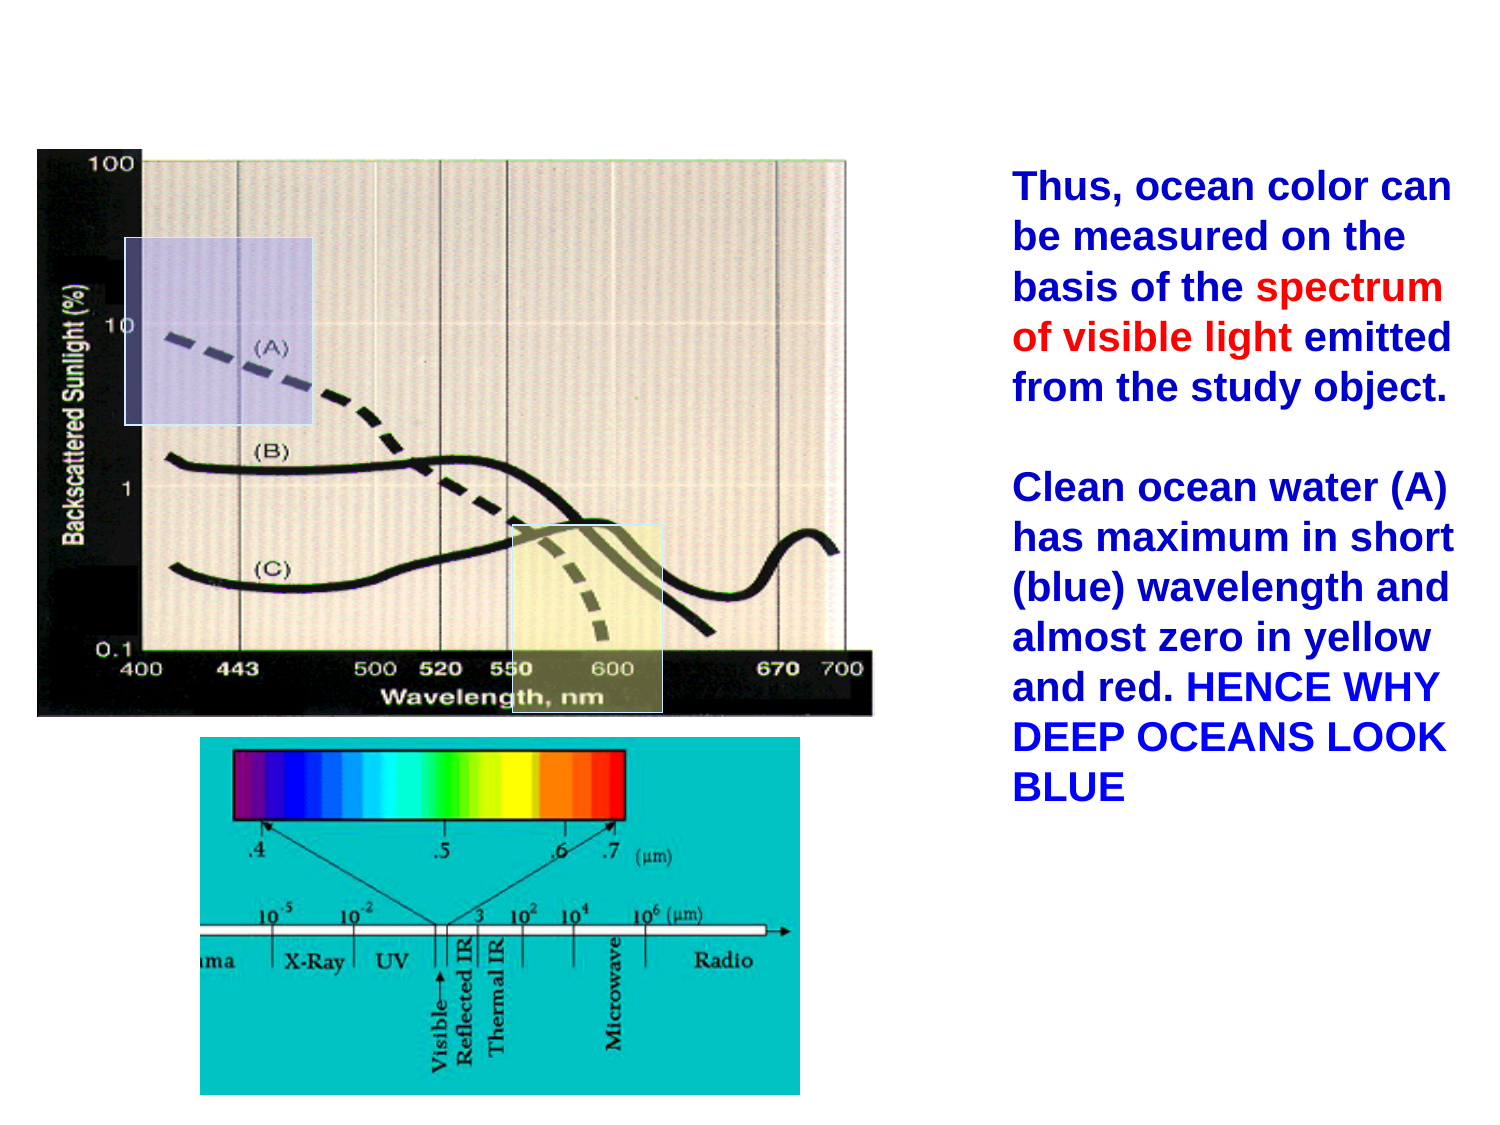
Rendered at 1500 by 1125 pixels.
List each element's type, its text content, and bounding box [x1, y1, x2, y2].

picture [37, 149, 876, 717]
picture [199, 737, 801, 1095]
text_box Thus, ocean color can be measured on the basis of the spectrum of visible light emitted from the study object. Clean ocean water (A) has maximum in short (blue) wavelength and almost zero in yellow and red. HENCE WHY DEEP OCEANS LOOK BLUE [997, 151, 1500, 817]
